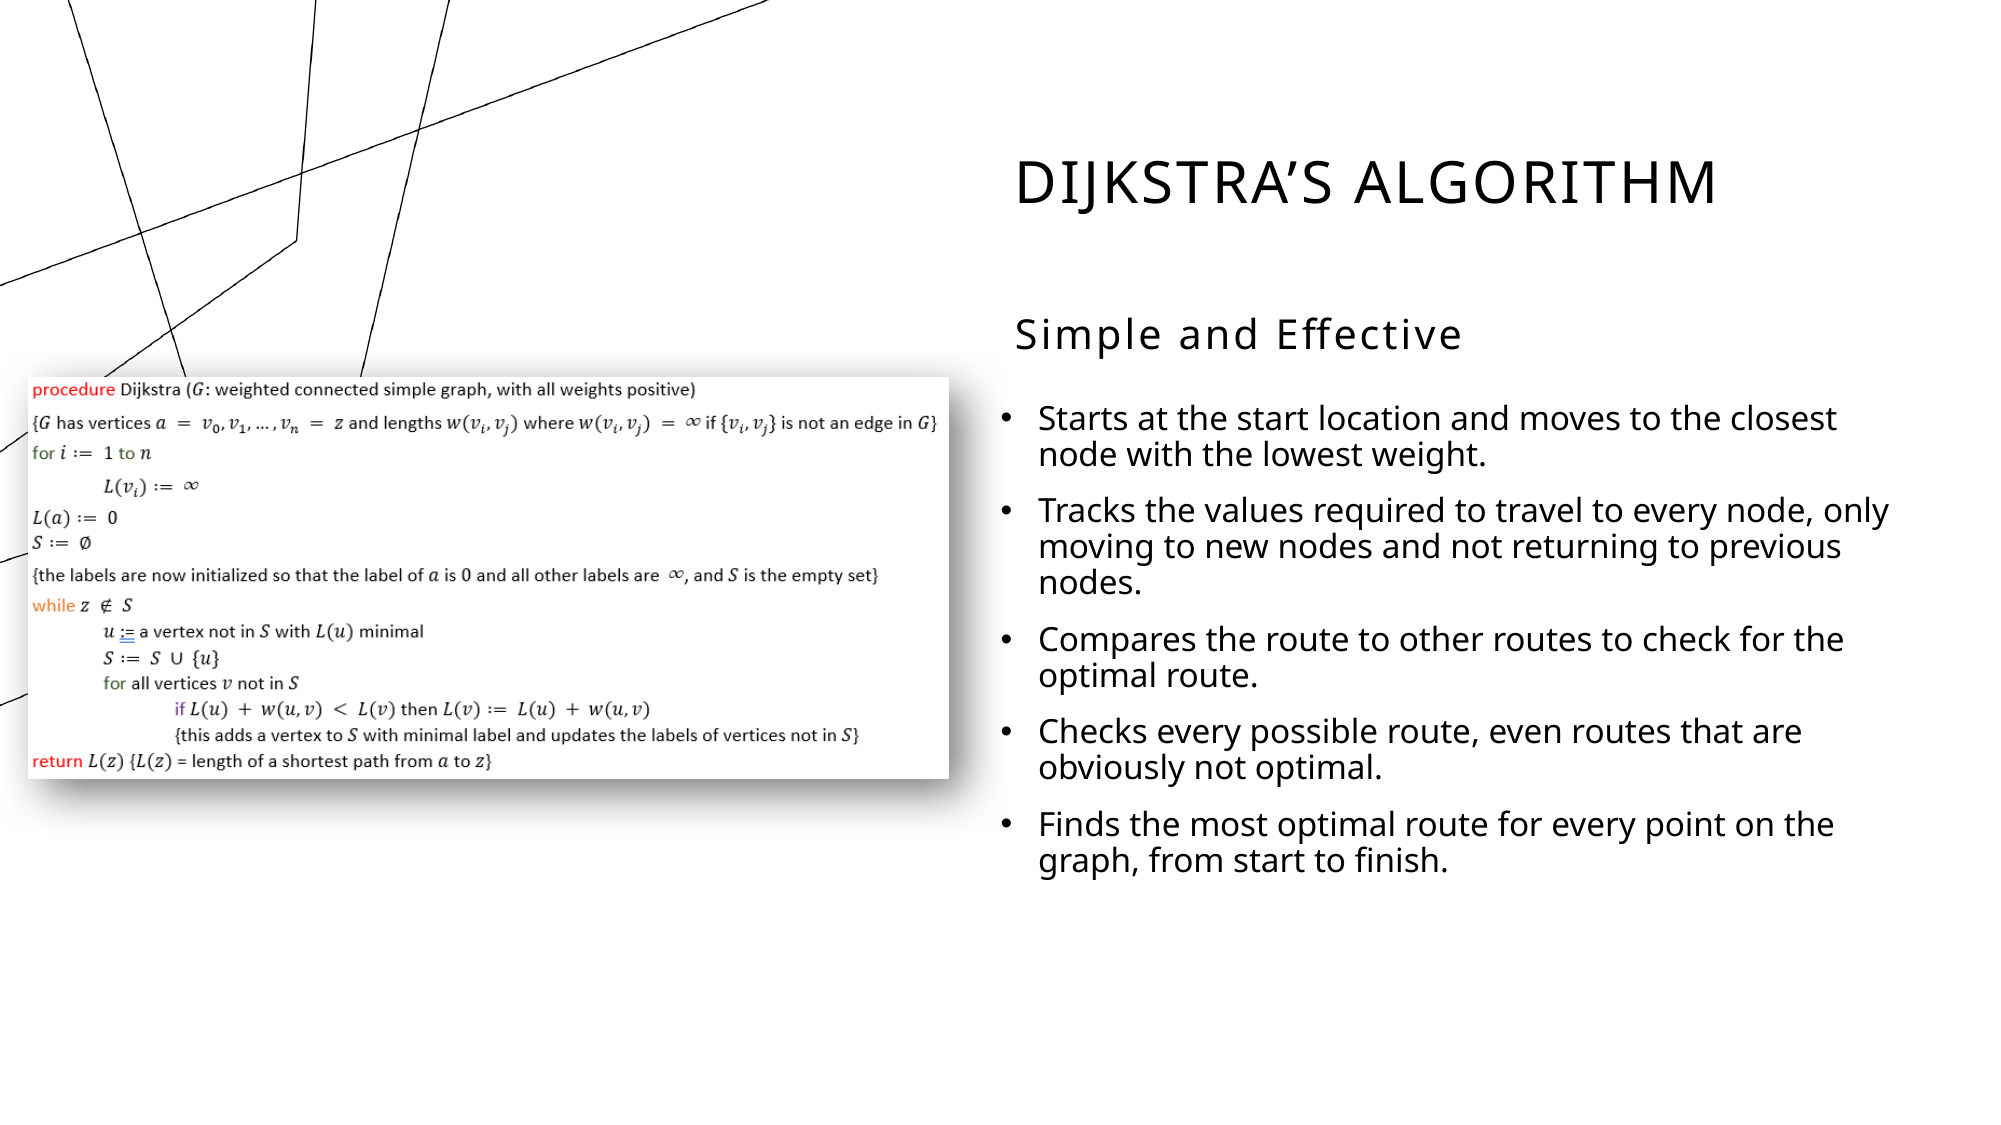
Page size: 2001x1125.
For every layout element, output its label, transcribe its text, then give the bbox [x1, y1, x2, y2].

text_box Starts at the start location and moves to the closest node with the lowest weight. Tracks the values required to travel to every node, only moving to new nodes and not returning to previous nodes. Compares the route to other routes to check for the optimal route. Checks every possible route, even routes that are obviously not optimal. Finds the most optimal route for every point on the graph, from start to finish. [985, 394, 1906, 930]
title Dijkstra’s Algorithm [999, 5, 1810, 224]
list Simple and Effective [999, 306, 1921, 367]
picture [0, 0, 949, 779]
